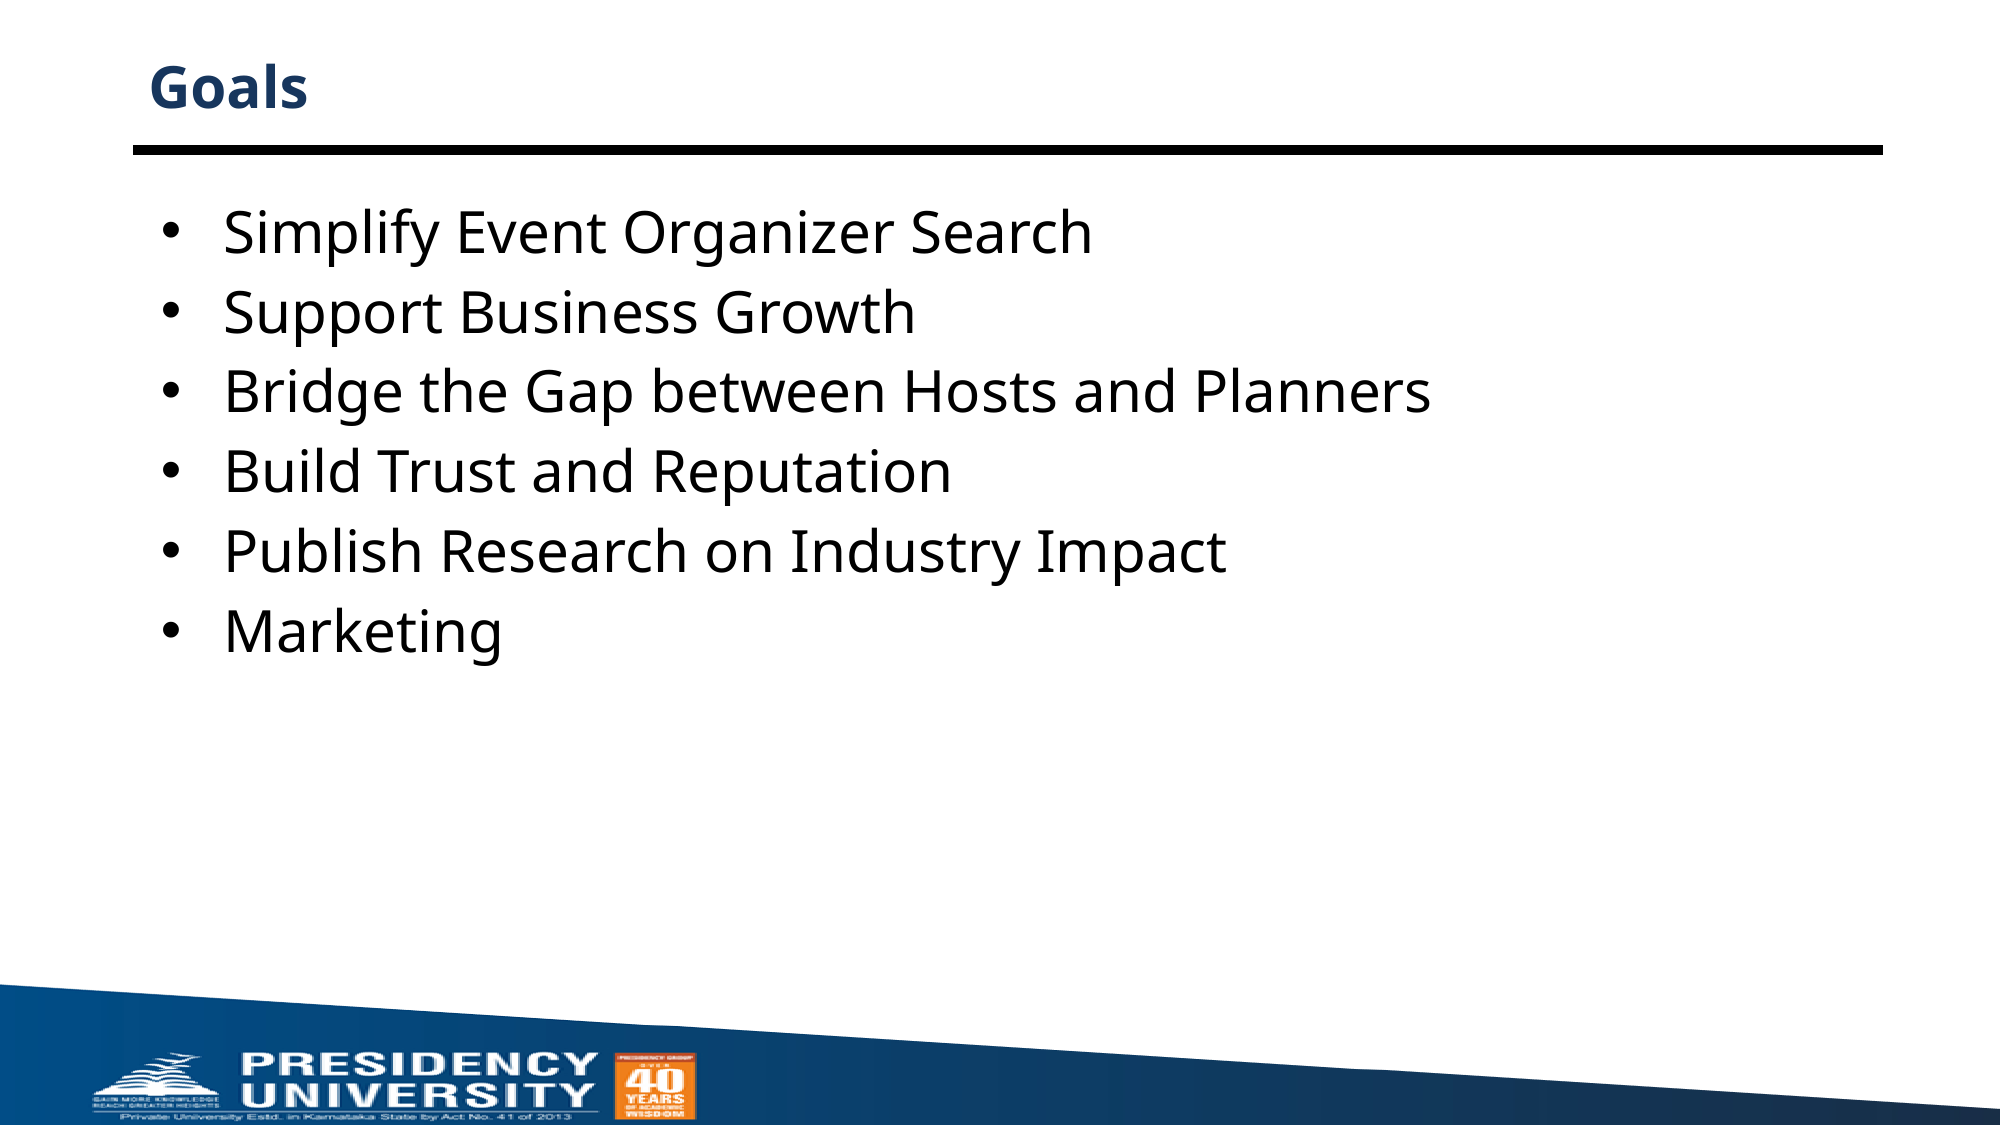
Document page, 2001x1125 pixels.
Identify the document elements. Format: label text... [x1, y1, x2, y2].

list Simplify Event Organizer Search Support Business Growth Bridge the Gap between Hosts and Planners Build Trust and Reputation Publish Research on Industry Impact Marketing [133, 187, 1884, 1000]
picture [0, 982, 2000, 1125]
title Goals [133, 45, 1884, 125]
